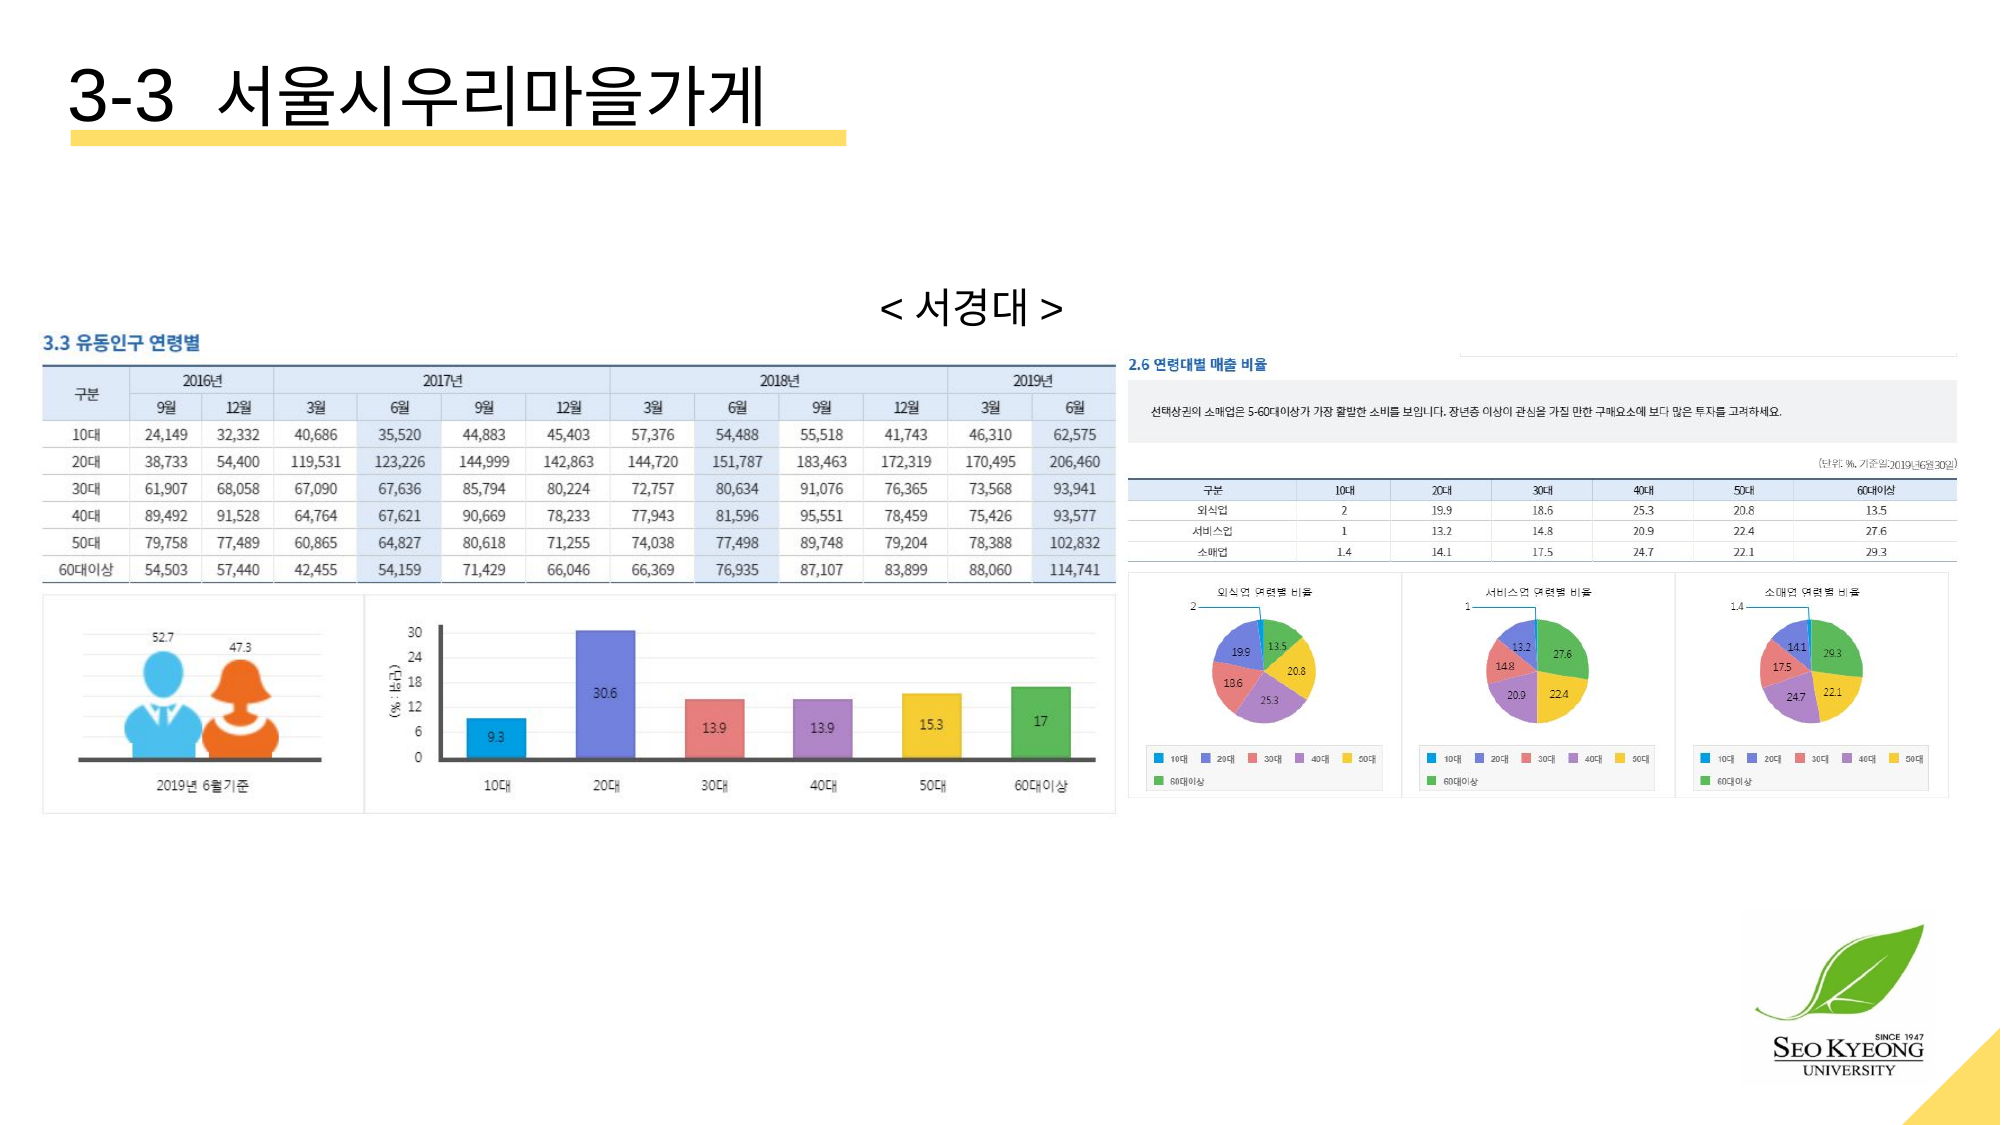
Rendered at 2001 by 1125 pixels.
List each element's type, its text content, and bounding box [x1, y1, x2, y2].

picture [38, 331, 1959, 833]
text_box [1900, 1026, 2000, 1125]
picture [1741, 908, 1935, 1086]
text_box 3-3 서울시우리마을가게 [53, 25, 1093, 144]
text_box <서경대> [159, 244, 1785, 340]
